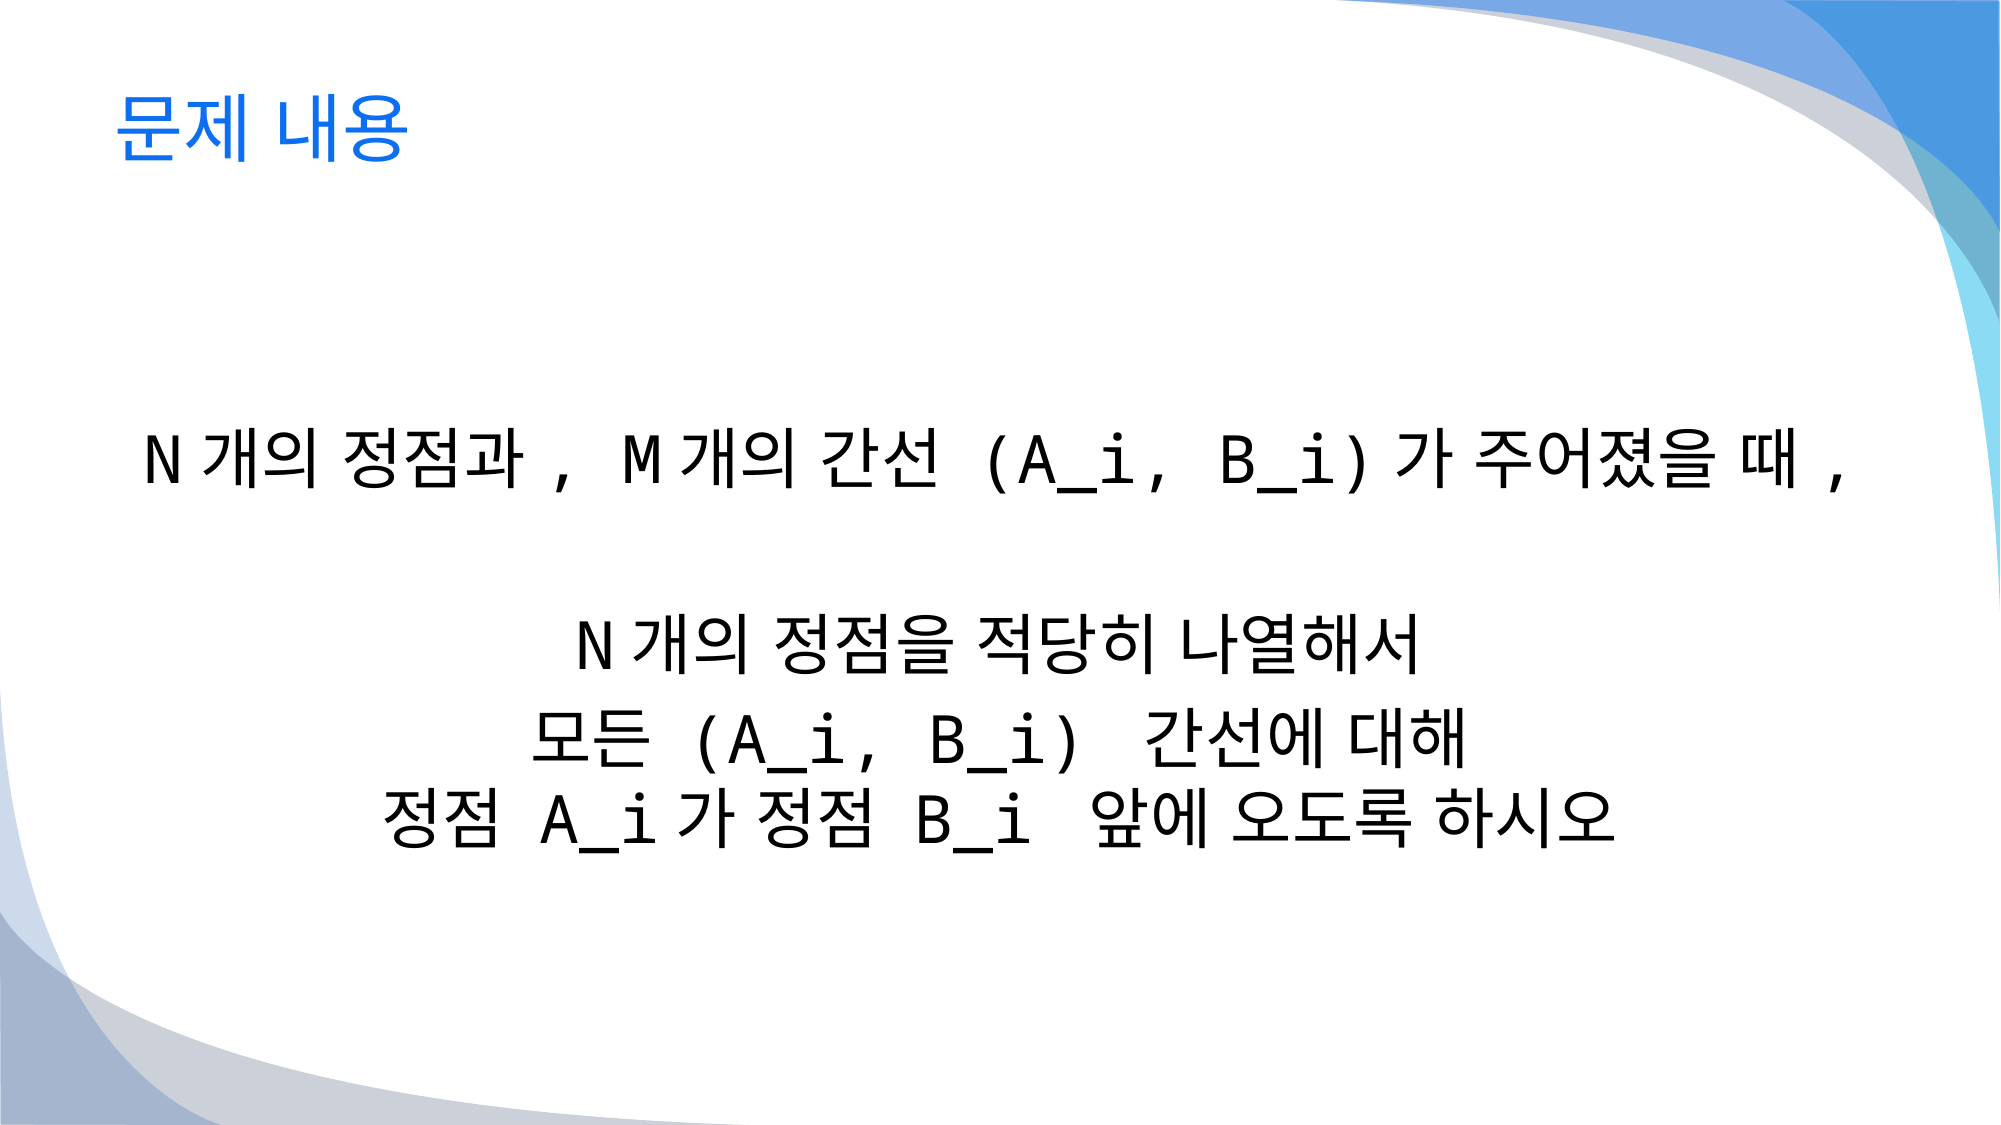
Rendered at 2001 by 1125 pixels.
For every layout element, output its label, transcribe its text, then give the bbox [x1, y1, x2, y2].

list N개의 정점과, M개의 간선 (A_i, B_i)가 주어졌을 때, N개의 정점을 적당히 나열해서 모든 (A_i, B_i) 간선에 대해 정점 A_i가 정점 B_i 앞에 오도록 하시오 [99, 222, 1900, 1005]
title 문제 내용 [99, 50, 1900, 202]
